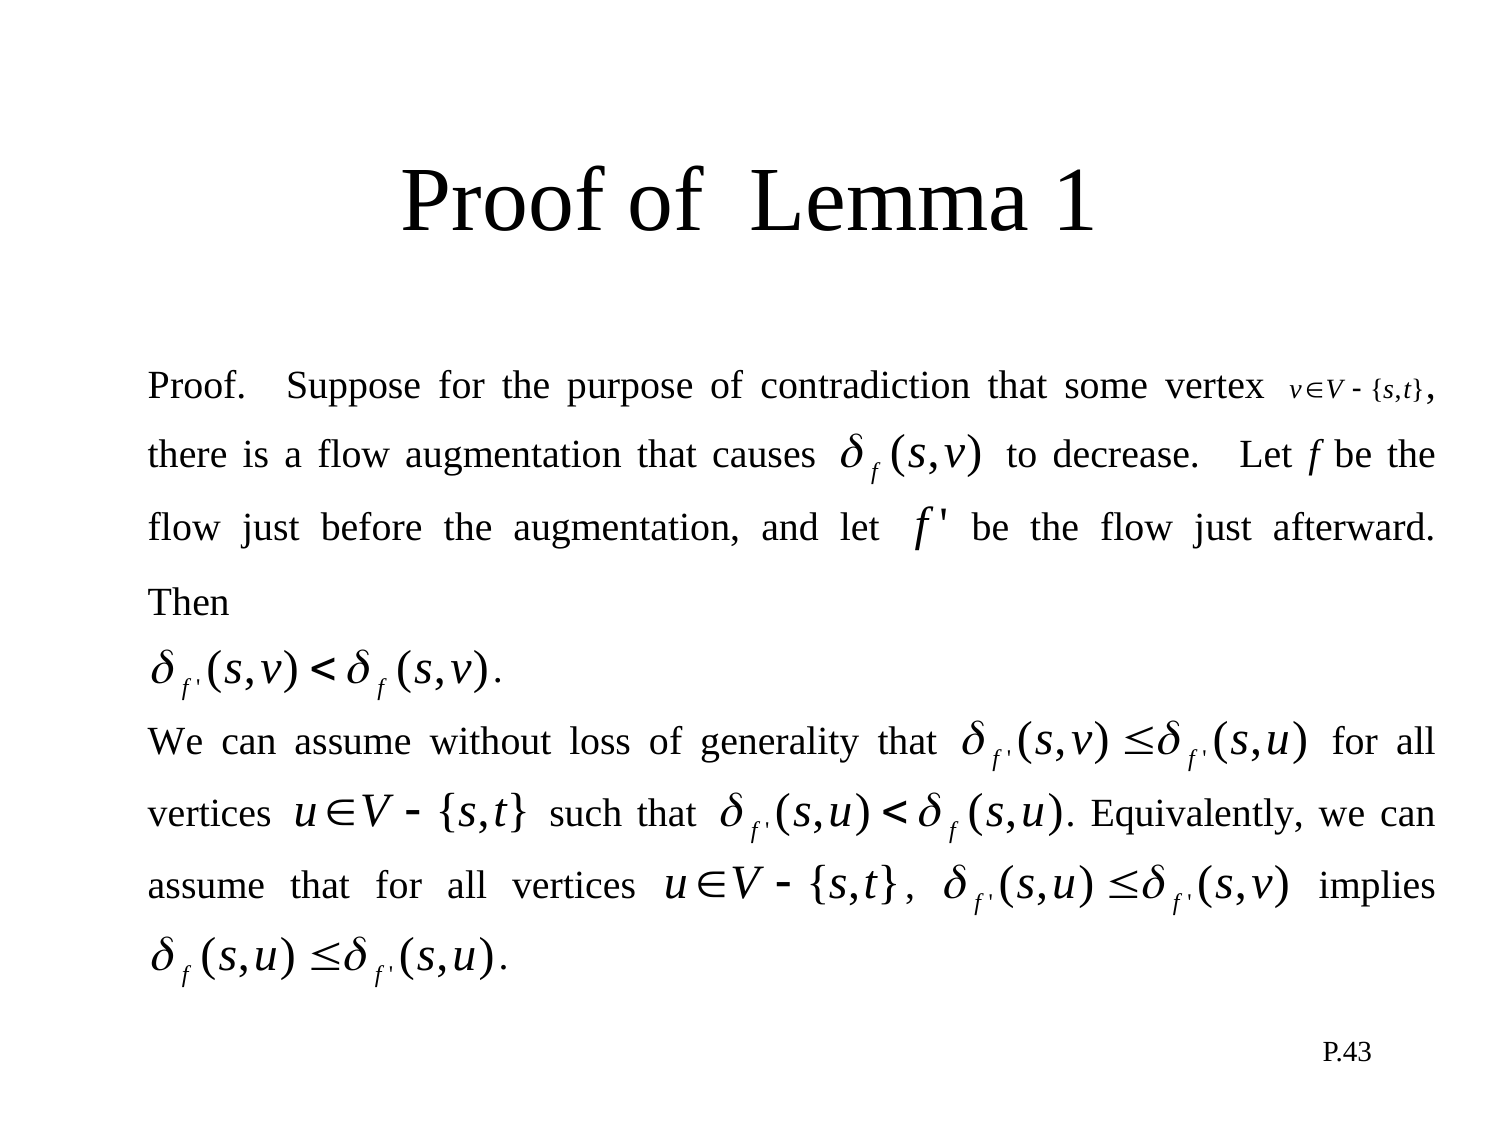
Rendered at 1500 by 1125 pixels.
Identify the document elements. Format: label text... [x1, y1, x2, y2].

title Proof of Lemma 1 [112, 99, 1388, 288]
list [147, 349, 1437, 1125]
